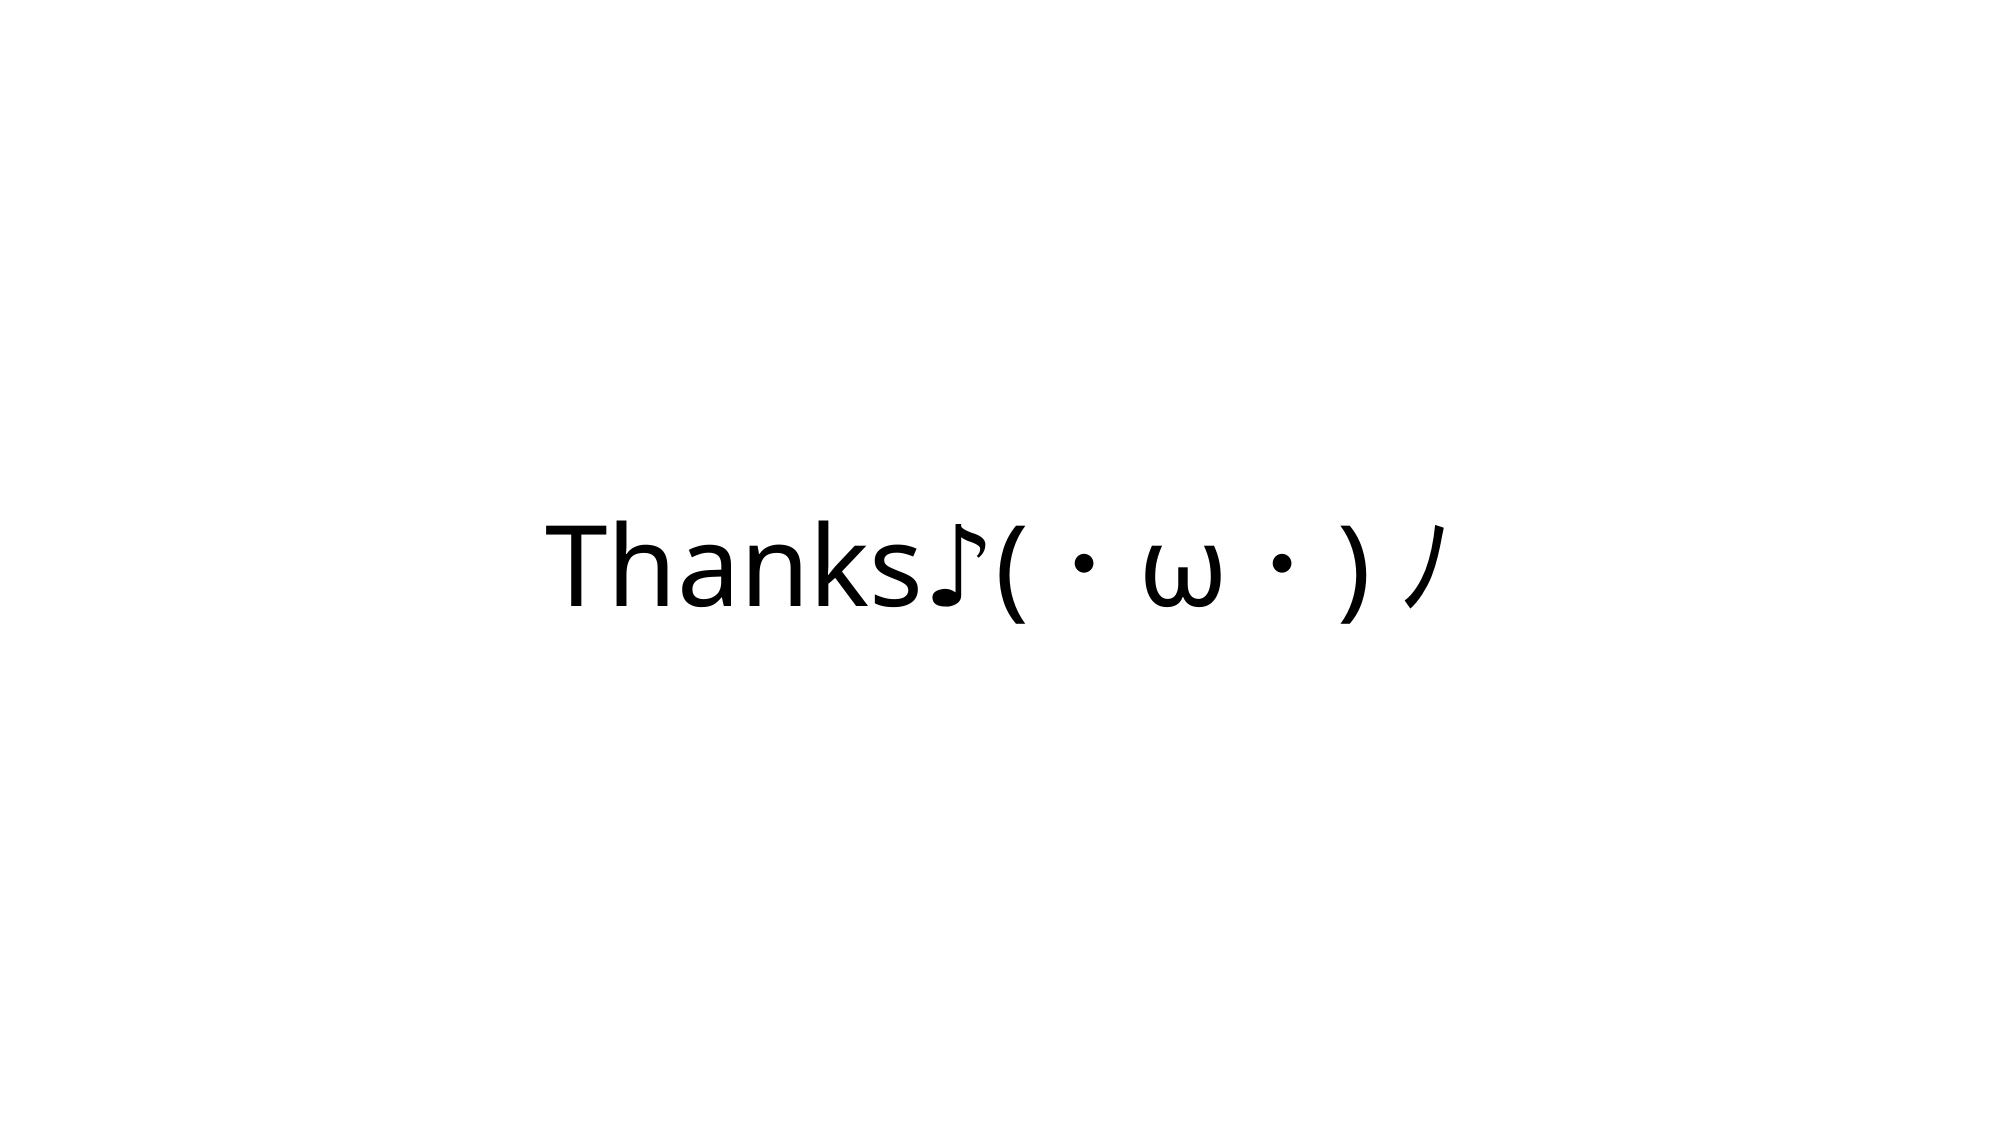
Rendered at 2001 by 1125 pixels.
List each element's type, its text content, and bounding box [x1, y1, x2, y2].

text_box Thanks♪(･ω･)ﾉ [530, 486, 1470, 637]
